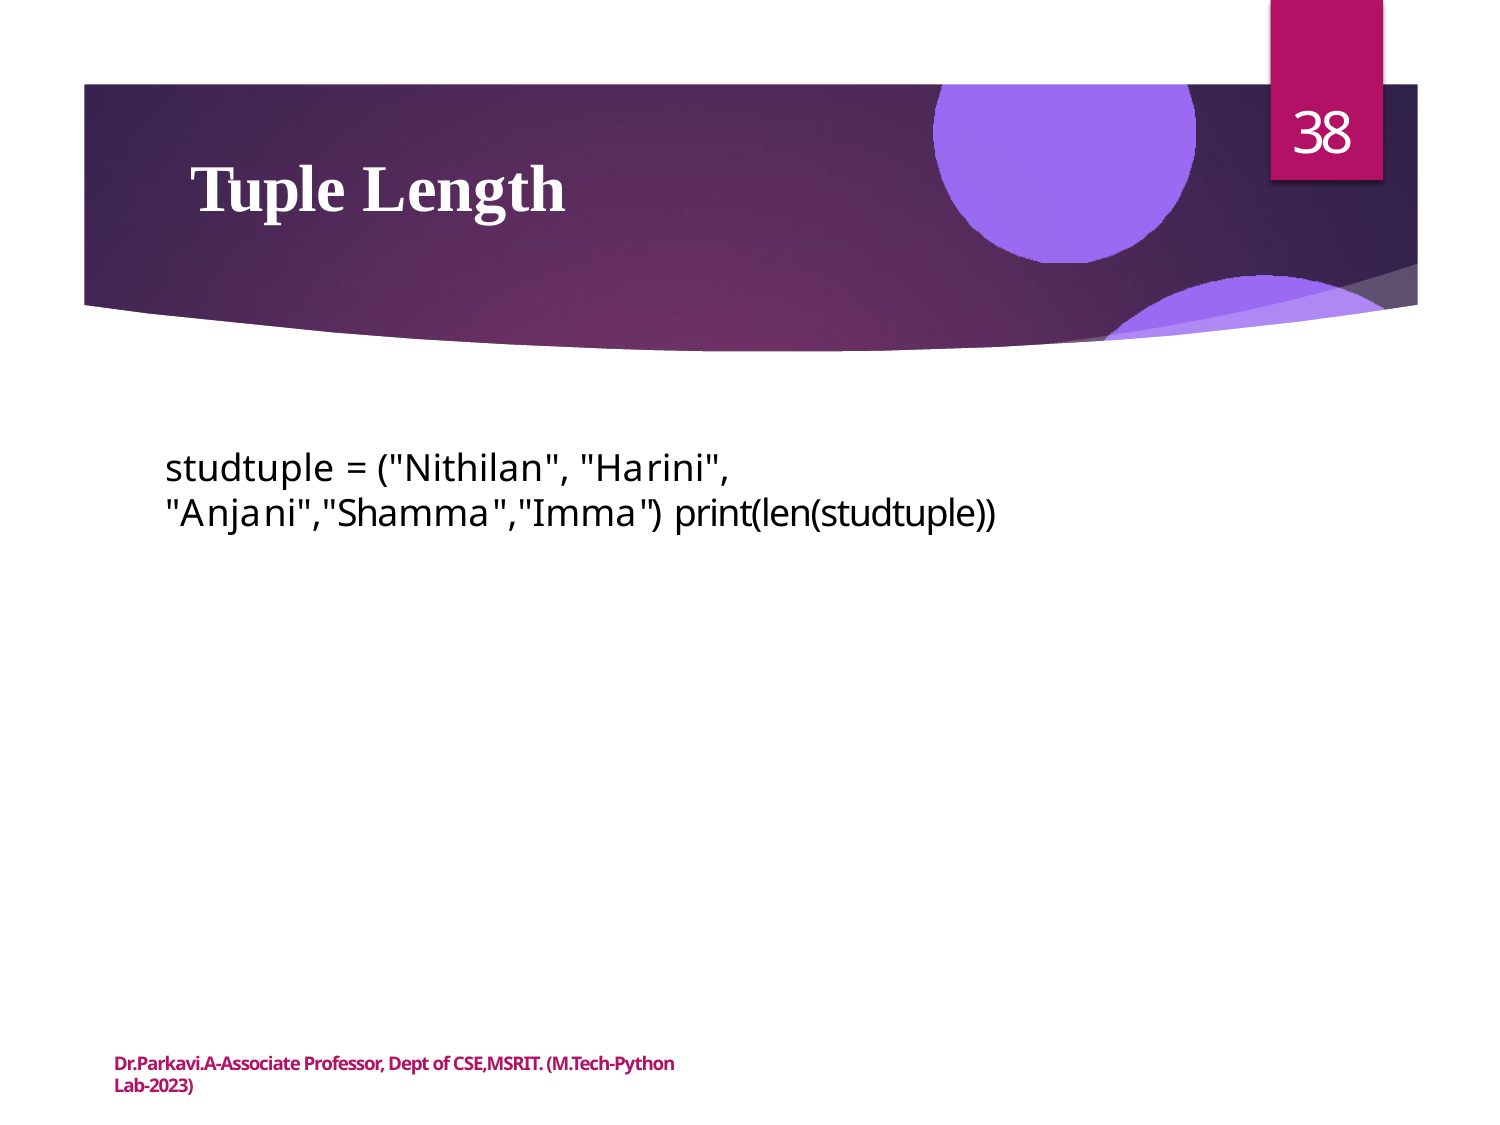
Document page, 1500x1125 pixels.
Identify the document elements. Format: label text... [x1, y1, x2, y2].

slide_number Dr.Parkavi.A-Associate Professor, Dept of CSE,MSRIT. (M.Tech-Python Lab-2023) [111, 1049, 698, 1125]
text_box Tuple Length [188, 142, 574, 225]
text_box studtuple = ("Nithilan", "Harini", "Anjani","Shamma","Imma") print(len(studtuple)) [162, 442, 1204, 535]
picture [85, 0, 1417, 351]
text_box 38 [1290, 93, 1359, 166]
